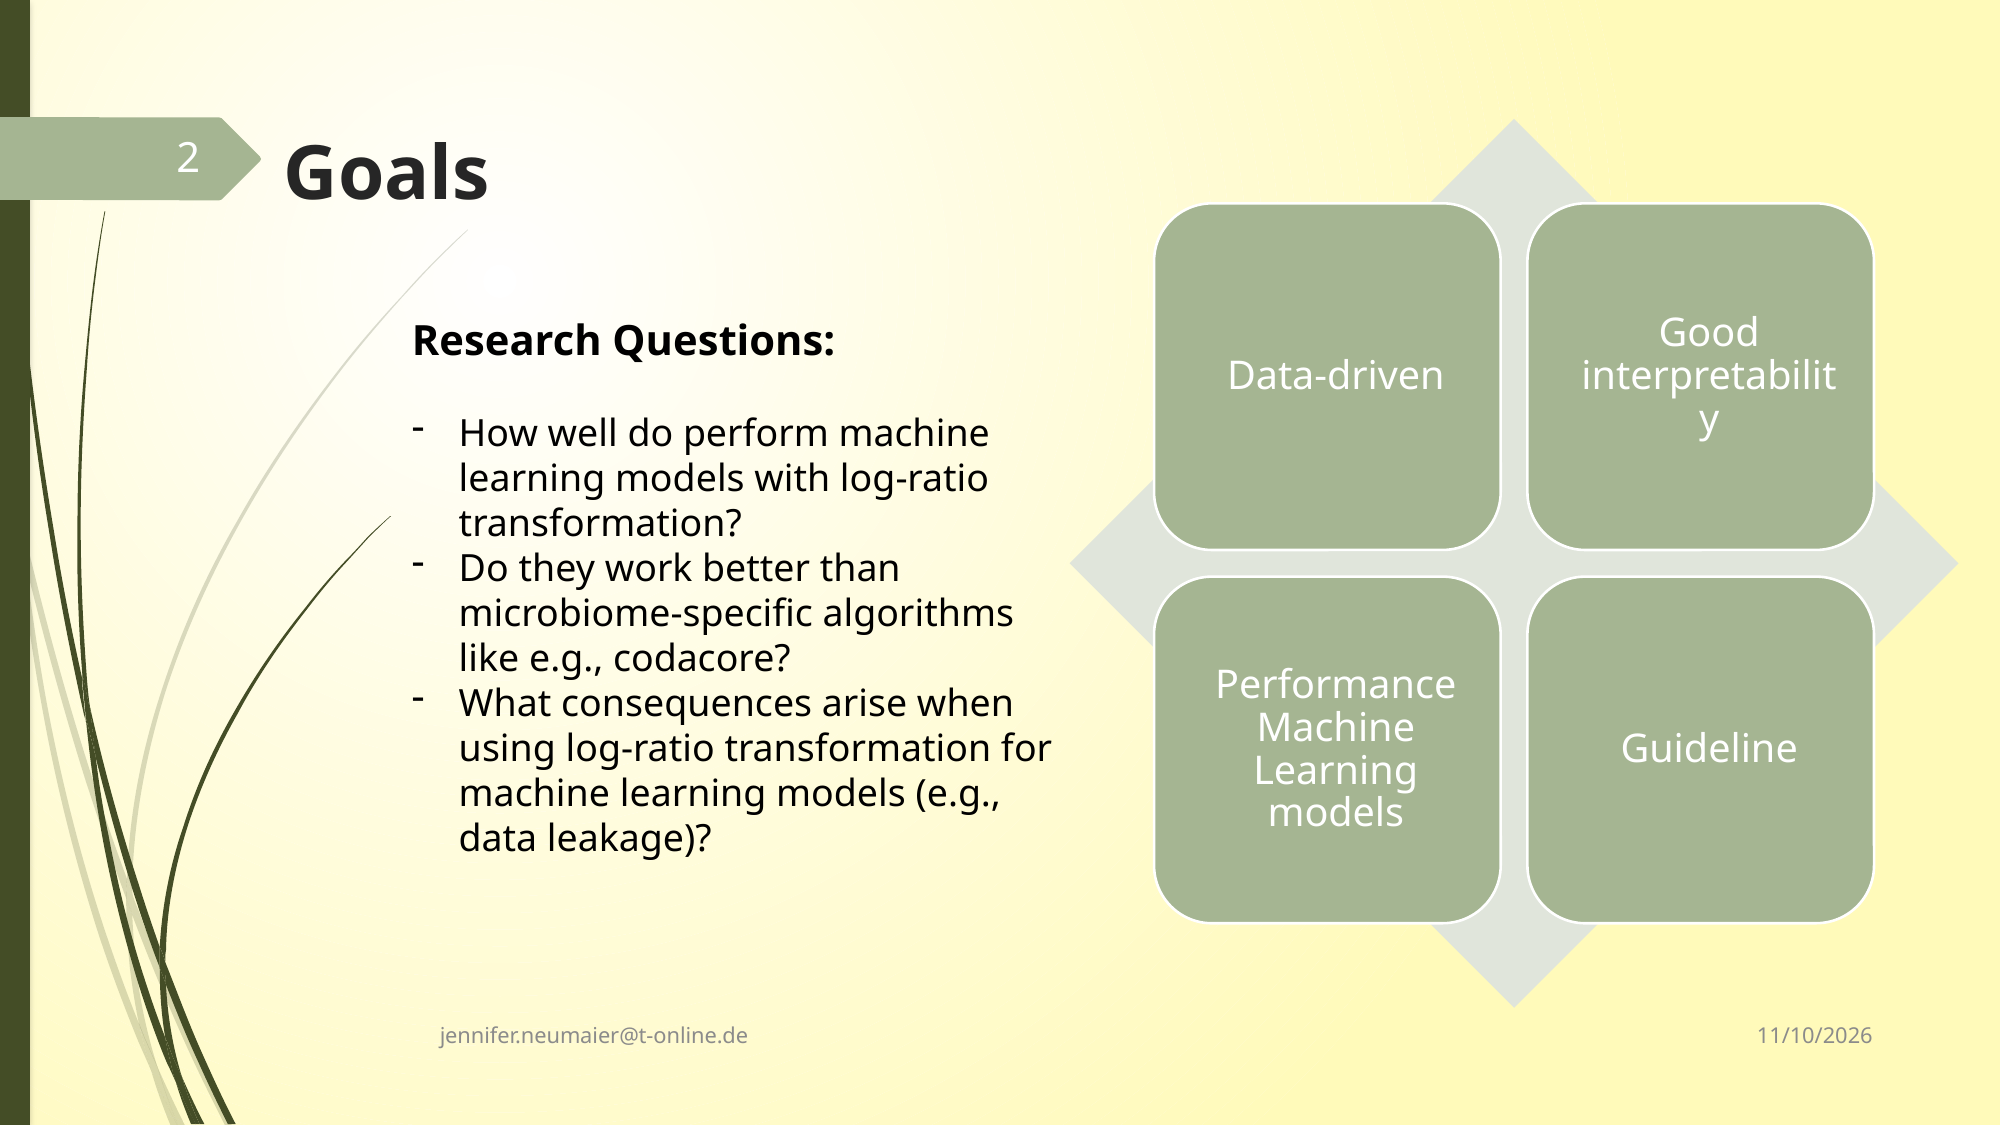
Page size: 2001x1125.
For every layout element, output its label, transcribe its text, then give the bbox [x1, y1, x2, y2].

title Goals [269, 117, 849, 328]
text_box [847, 118, 2000, 1008]
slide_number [1699, 1016, 1888, 1067]
text_box Research Questions: How well do perform machine learning models with log-ratio transformation? Do they work better than microbiome-specific algorithms like e.g., codacore? What consequences arise when using log-ratio transformation for machine learning models (e.g., data leakage)? [397, 306, 842, 912]
slide_number 2 [87, 129, 216, 190]
footer jennifer.neumaier@t-online.de [424, 1006, 1675, 1067]
